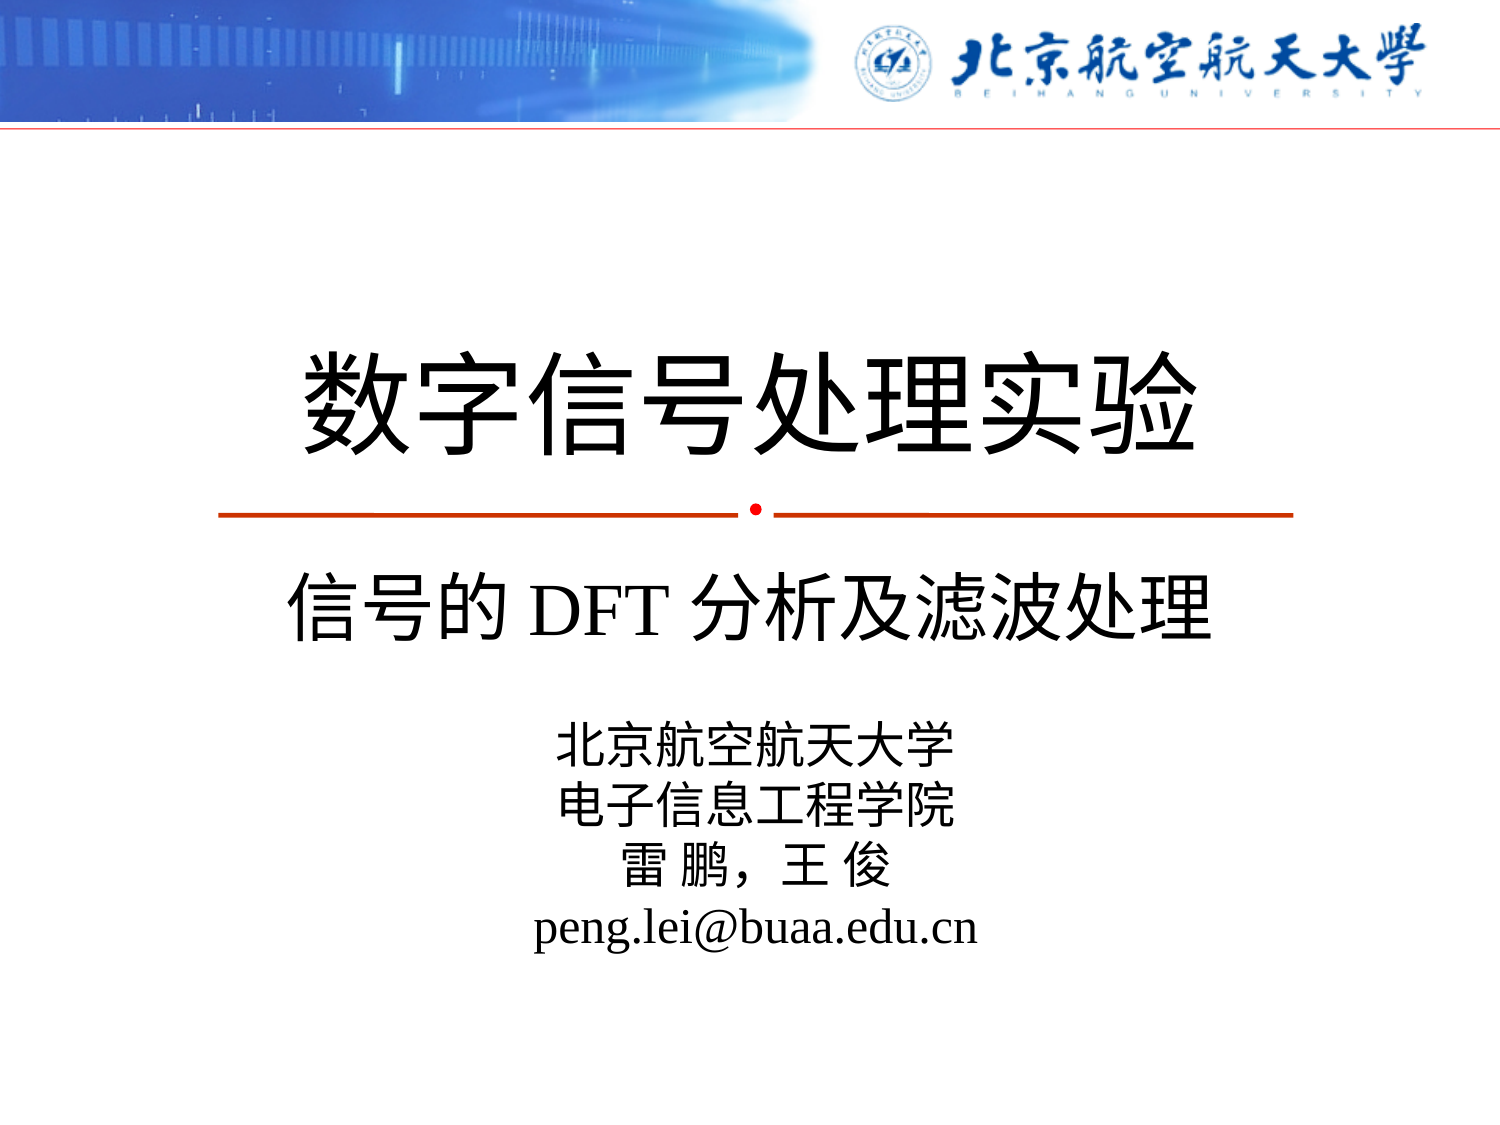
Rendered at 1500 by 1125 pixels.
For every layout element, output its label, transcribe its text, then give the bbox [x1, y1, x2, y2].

text_box 北京航空航天大学 电子信息工程学院 雷 鹏，王 俊 peng.lei@buaa.edu.cn [442, 706, 1069, 962]
text_box [749, 503, 762, 516]
picture [0, 0, 826, 122]
picture [850, 23, 1436, 102]
text_box 数字信号处理实验 [0, 326, 1500, 477]
text_box 信号的DFT分析及滤波处理 [0, 552, 1499, 658]
